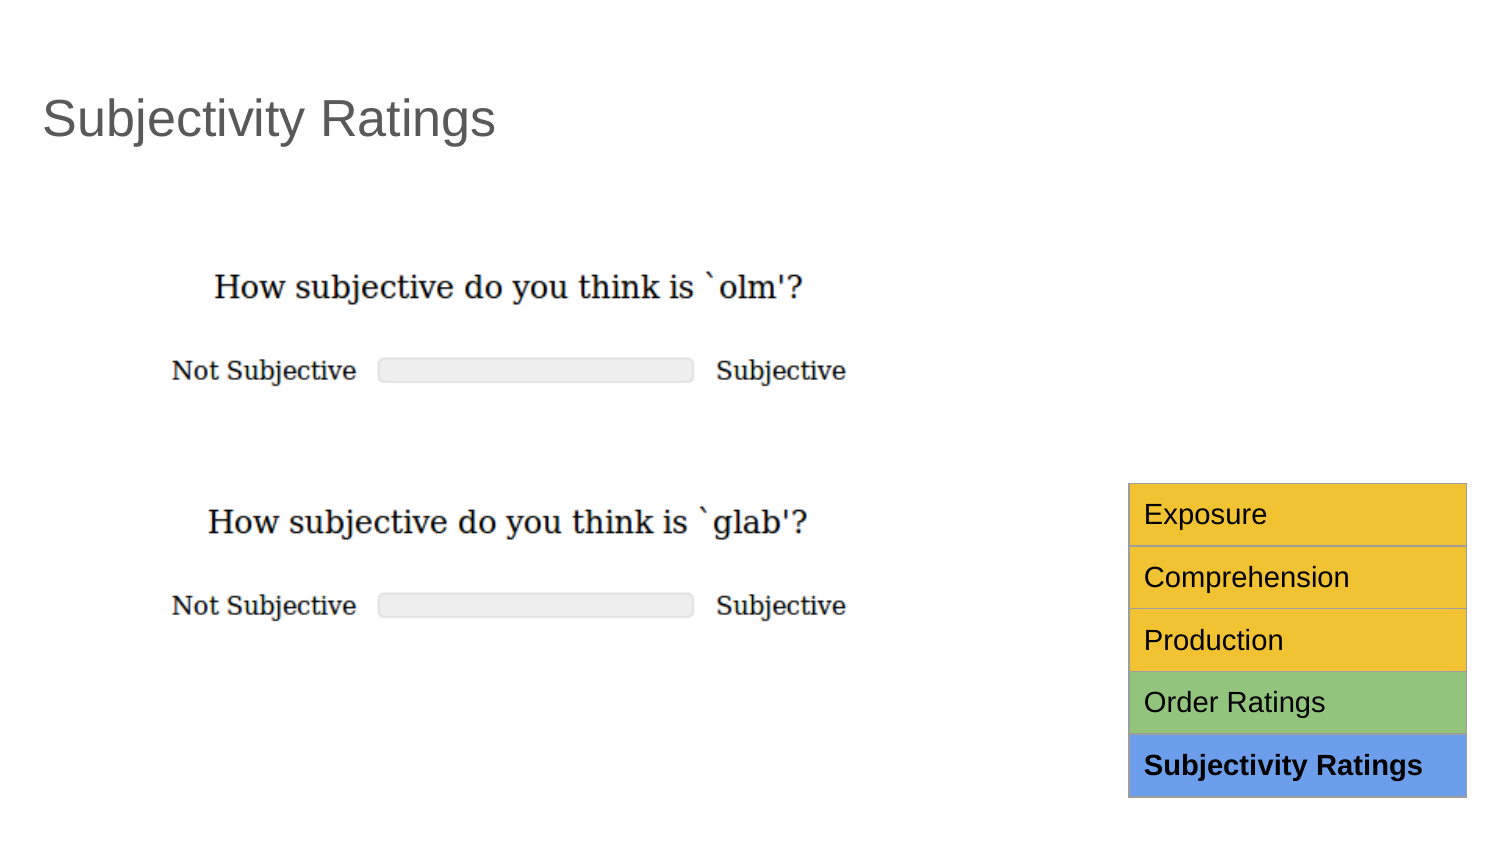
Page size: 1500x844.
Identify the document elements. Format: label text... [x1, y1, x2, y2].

table_cell Order Ratings [1130, 672, 1466, 733]
table_cell Subjectivity Ratings [1130, 735, 1466, 796]
list Subjectivity Ratings [27, 60, 1369, 174]
table_cell Production [1130, 609, 1466, 671]
table_cell Comprehension [1130, 547, 1466, 608]
table_header Exposure [1130, 484, 1466, 545]
picture [142, 264, 885, 651]
